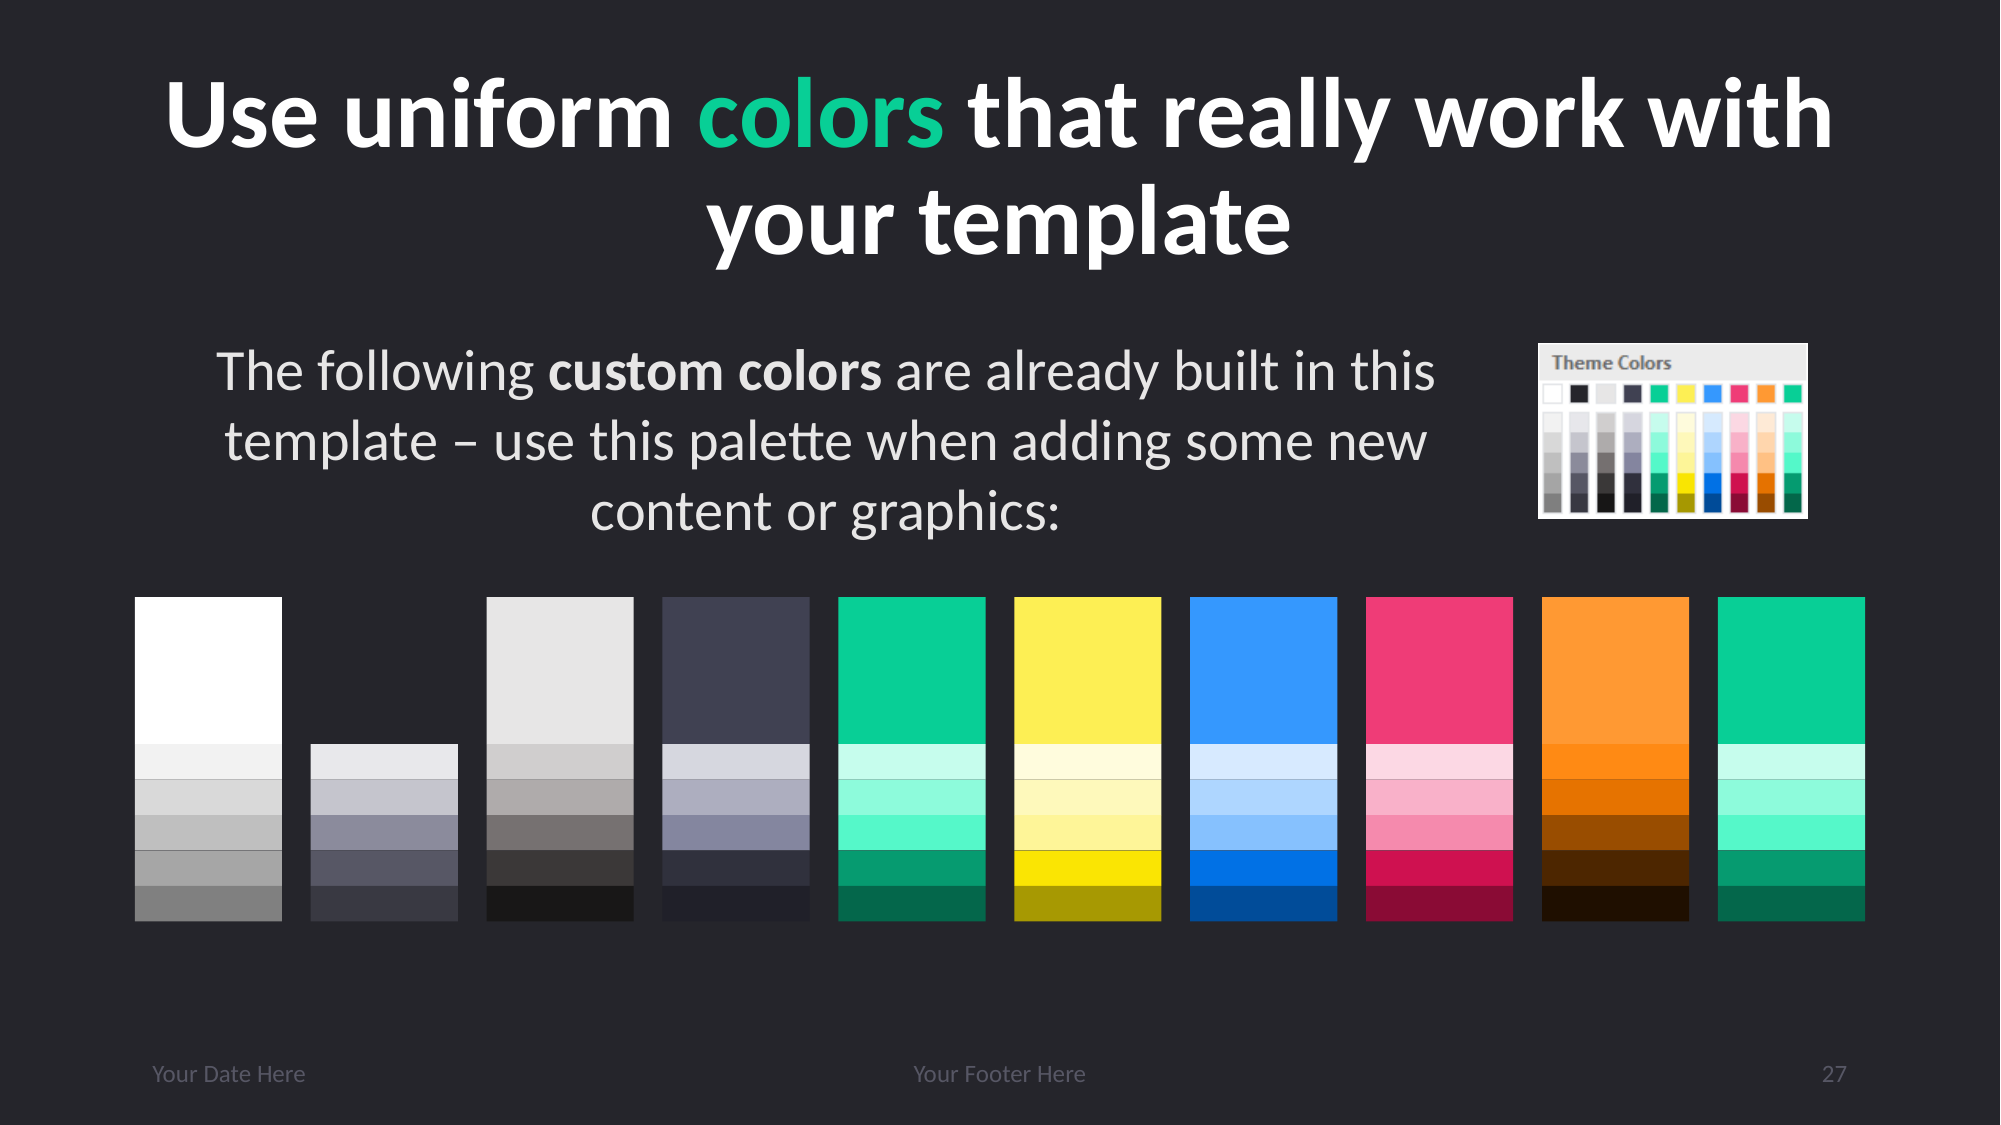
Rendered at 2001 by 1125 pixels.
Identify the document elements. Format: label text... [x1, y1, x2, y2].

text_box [134, 597, 1866, 922]
footer Your Footer Here [662, 1042, 1338, 1103]
slide_number Your Date Here [137, 1042, 588, 1103]
title Use uniform colors that really work with your template [137, 59, 1863, 278]
slide_number 27 [1412, 1042, 1863, 1103]
text_box The following custom colors are already built in this template – use this palette when adding some new content or graphics: [137, 325, 1516, 550]
picture [1538, 343, 1808, 519]
